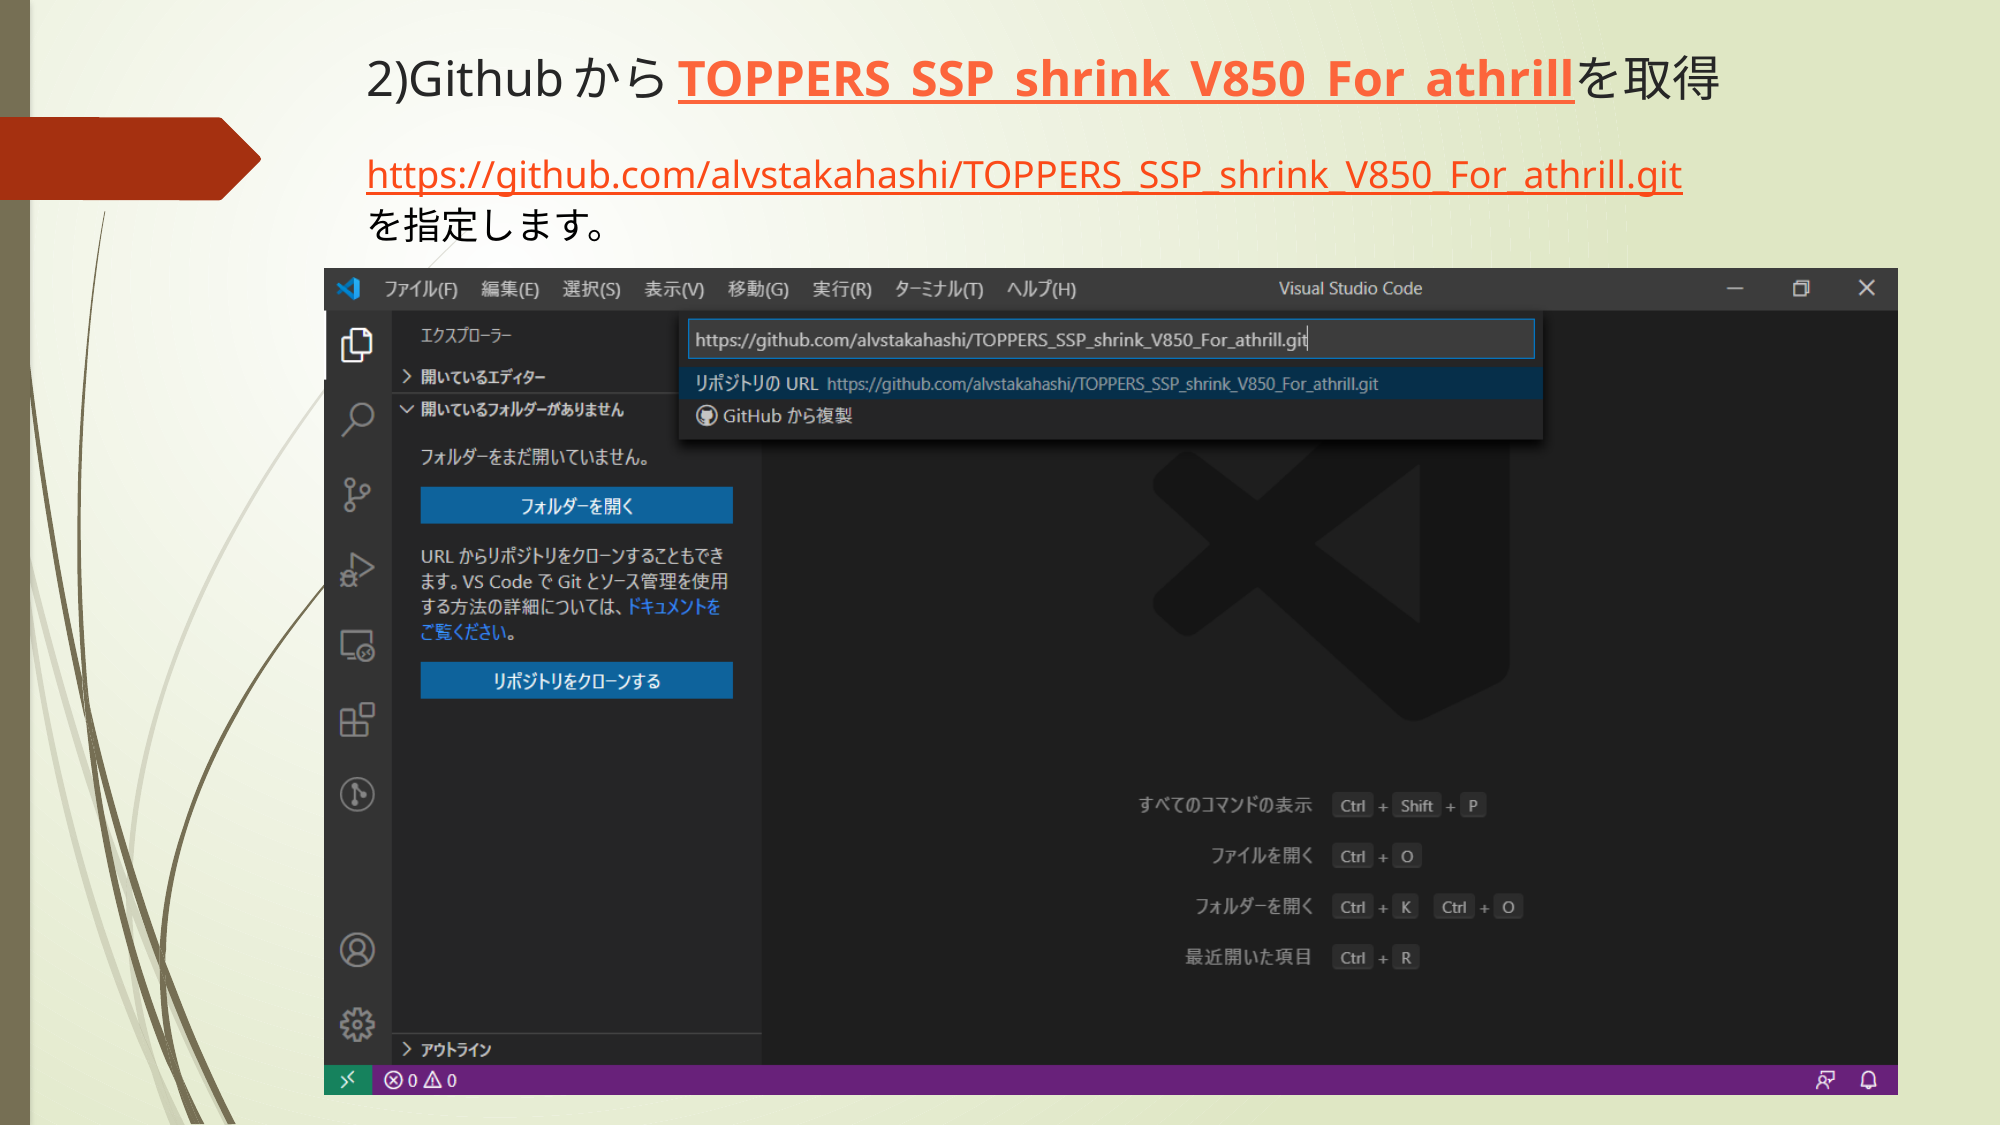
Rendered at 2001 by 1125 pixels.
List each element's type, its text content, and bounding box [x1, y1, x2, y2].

text_box https://github.com/alvstakahashi/TOPPERS_SSP_shrink_V850_For_athrill.git を指定します。 [351, 144, 1787, 255]
text_box 2)GithubからTOPPERS_SSP_shrink_V850_For_athrillを取得 [351, 40, 1814, 123]
picture [324, 268, 1898, 1096]
